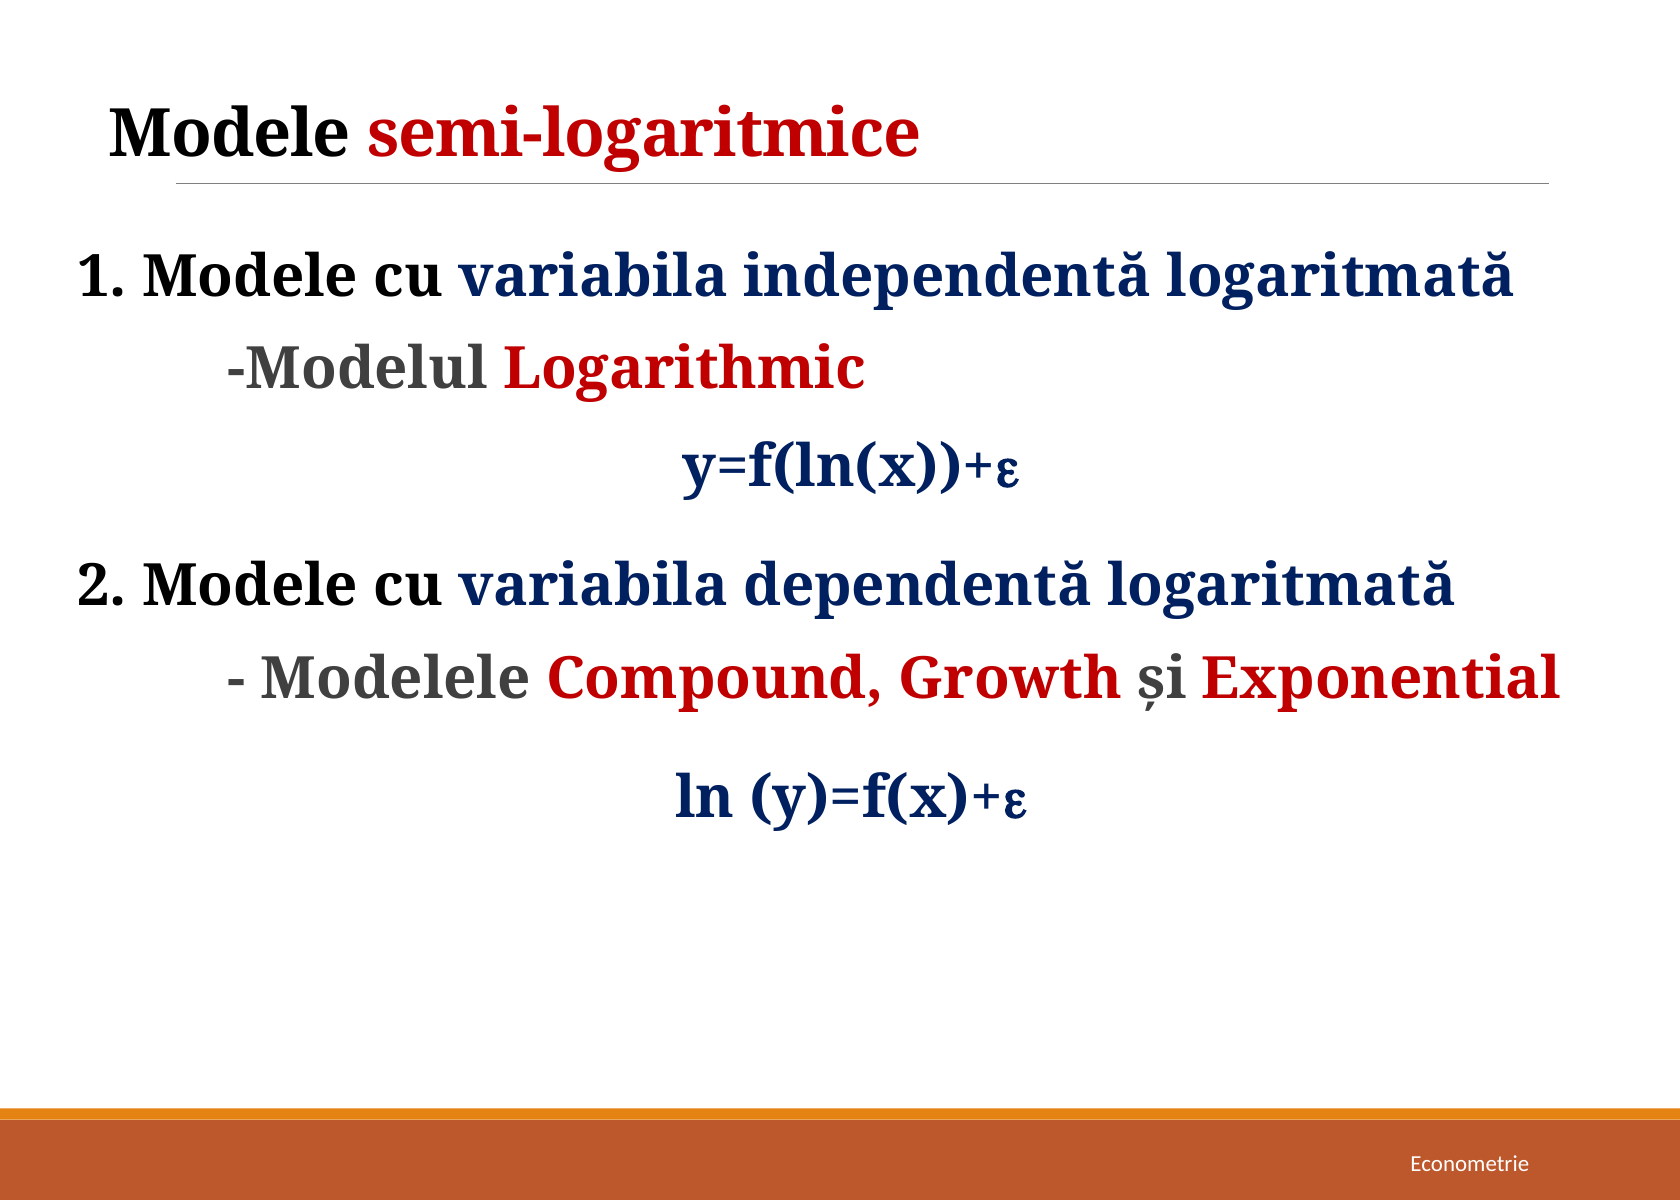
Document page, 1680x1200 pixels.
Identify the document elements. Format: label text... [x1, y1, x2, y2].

list 1. Modele cu variabila independentă logaritmată -Modelul Logarithmic y=f(ln(x))+ 2. Modele cu variabila dependentă logaritmată - Modelele Compound, Growth și Exponential ln (y)=f(x)+ [57, 215, 1626, 924]
slide_number Econometrie [1364, 1130, 1546, 1195]
title Modele semi-logaritmice [93, 52, 1054, 179]
